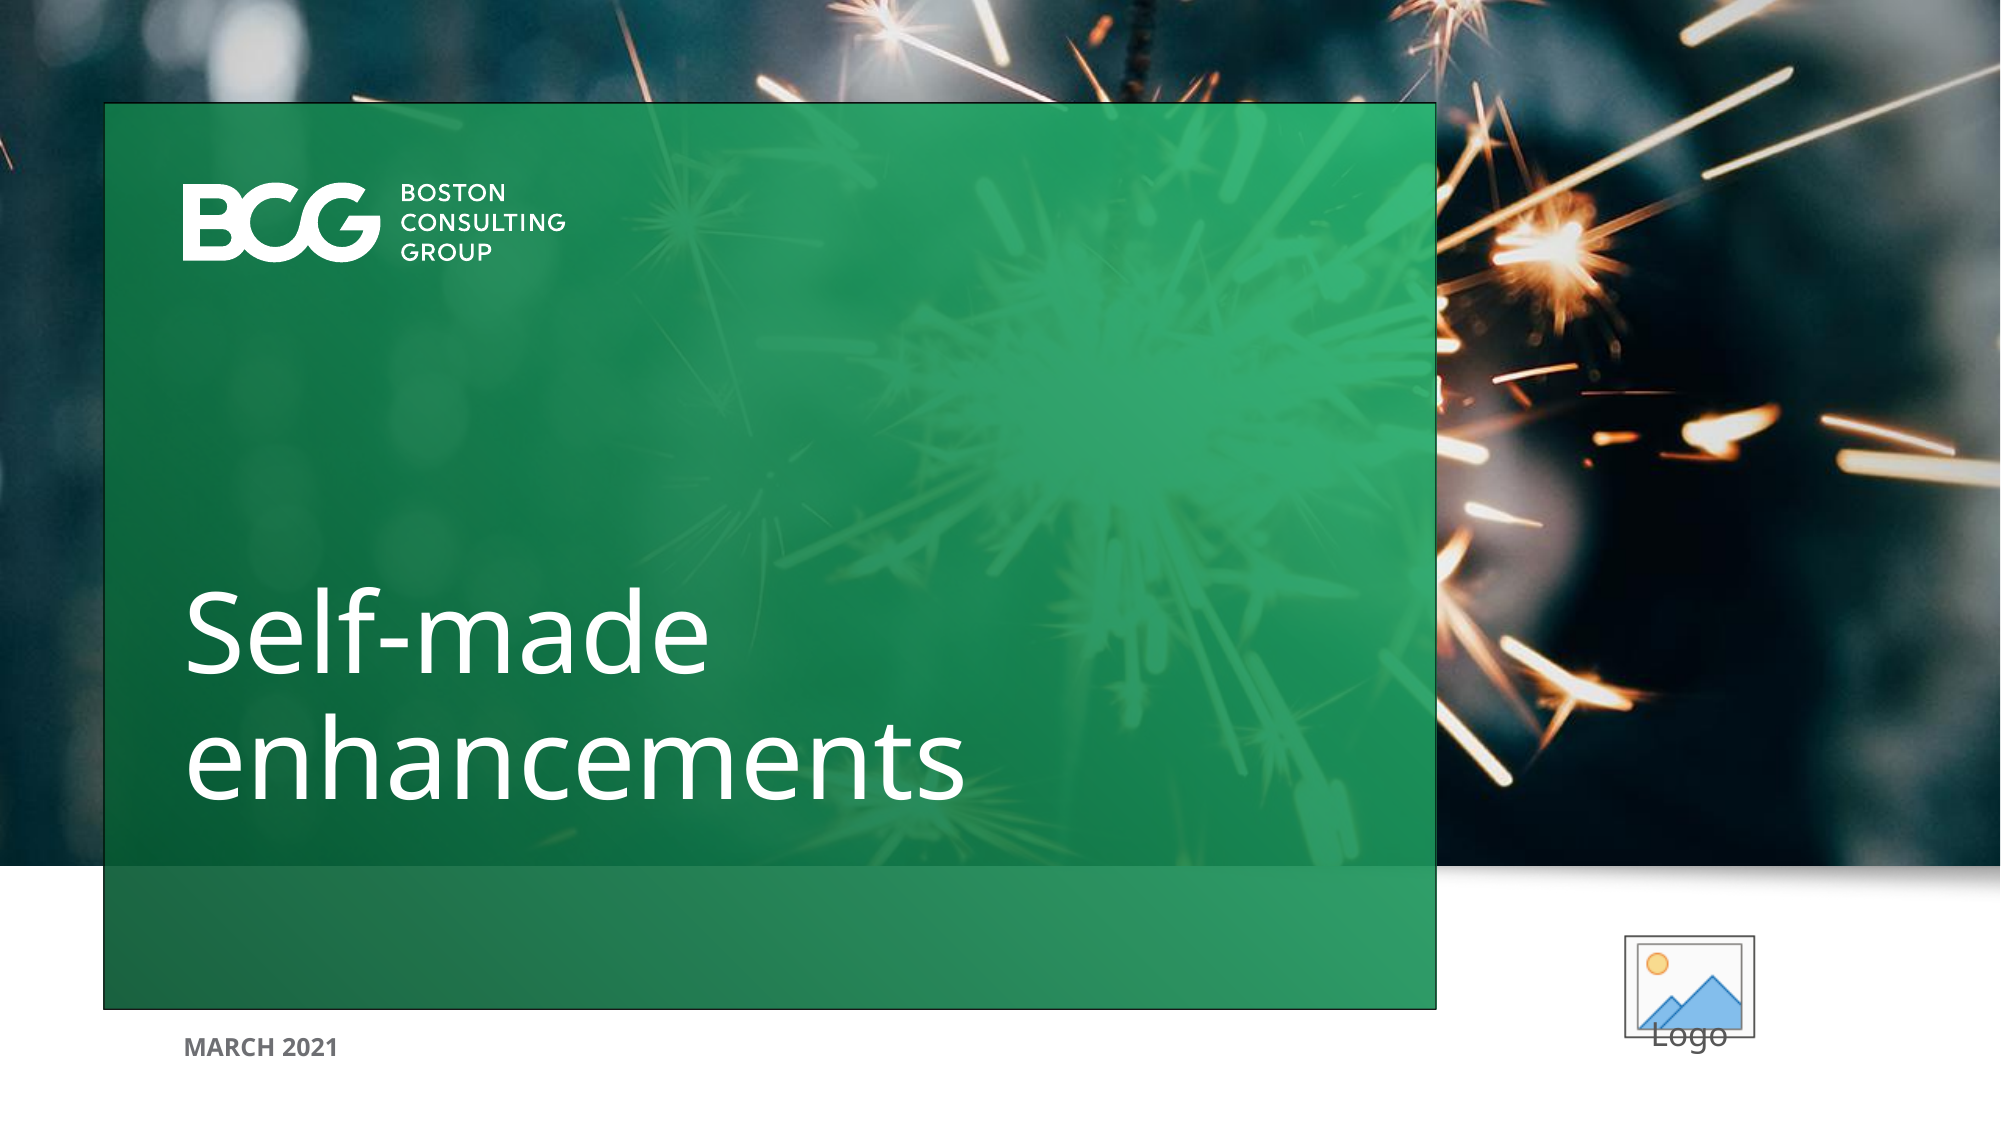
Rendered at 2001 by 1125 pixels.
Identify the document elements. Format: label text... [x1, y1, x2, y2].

picture [0, 0, 2001, 1062]
list March 2021 [183, 1018, 1311, 1072]
title Self-made enhancements [183, 309, 1311, 825]
